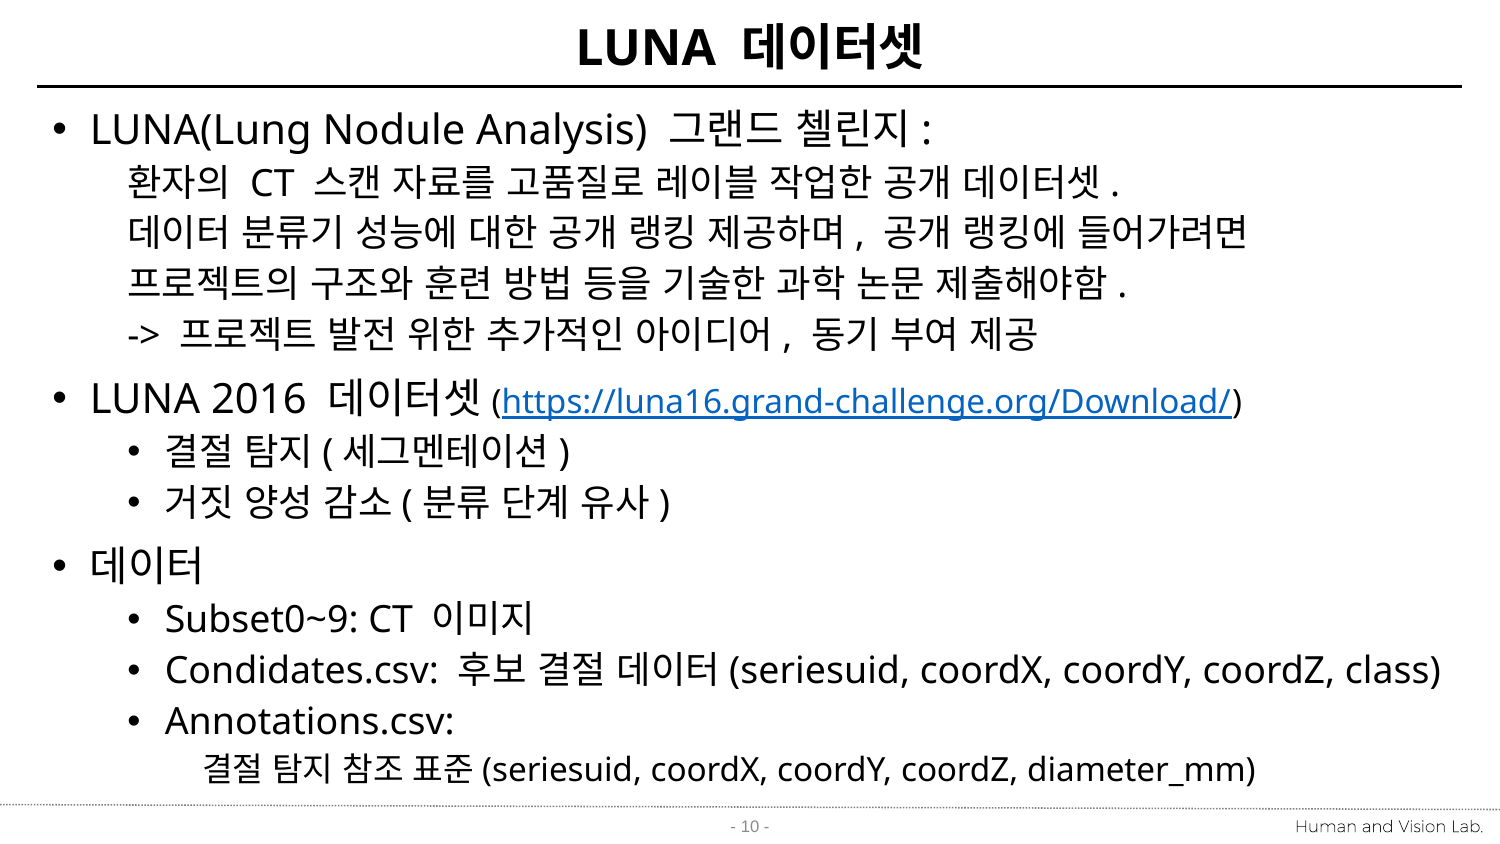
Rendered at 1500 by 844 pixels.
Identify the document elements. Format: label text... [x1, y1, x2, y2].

slide_number - 10 - [581, 811, 919, 841]
list LUNA(Lung Nodule Analysis) 그랜드 첼린지: 환자의 CT 스캔 자료를 고품질로 레이블 작업한 공개 데이터셋. 데이터 분류기 성능에 대한 공개 랭킹 제공하며, 공개 랭킹에 들어가려면 프로젝트의 구조와 훈련 방법 등을 기술한 과학 논문 제출해야함. -> 프로젝트 발전 위한 추가적인 아이디어, 동기 부여 제공 LUNA 2016 데이터셋(https://luna16.grand-challenge.org/Download/) 결절 탐지(세그멘테이션) 거짓 양성 감소(분류 단계 유사) 데이터 Subset0~9: CT 이미지 Condidates.csv: 후보 결절 데이터(seriesuid, coordX, coordY, coordZ, class) Annotations.csv: 결절 탐지 참조 표준(seriesuid, coordX, coordY, coordZ, diameter_mm) [37, 100, 1462, 799]
picture [1280, 816, 1500, 844]
title LUNA 데이터셋 [37, 11, 1463, 80]
